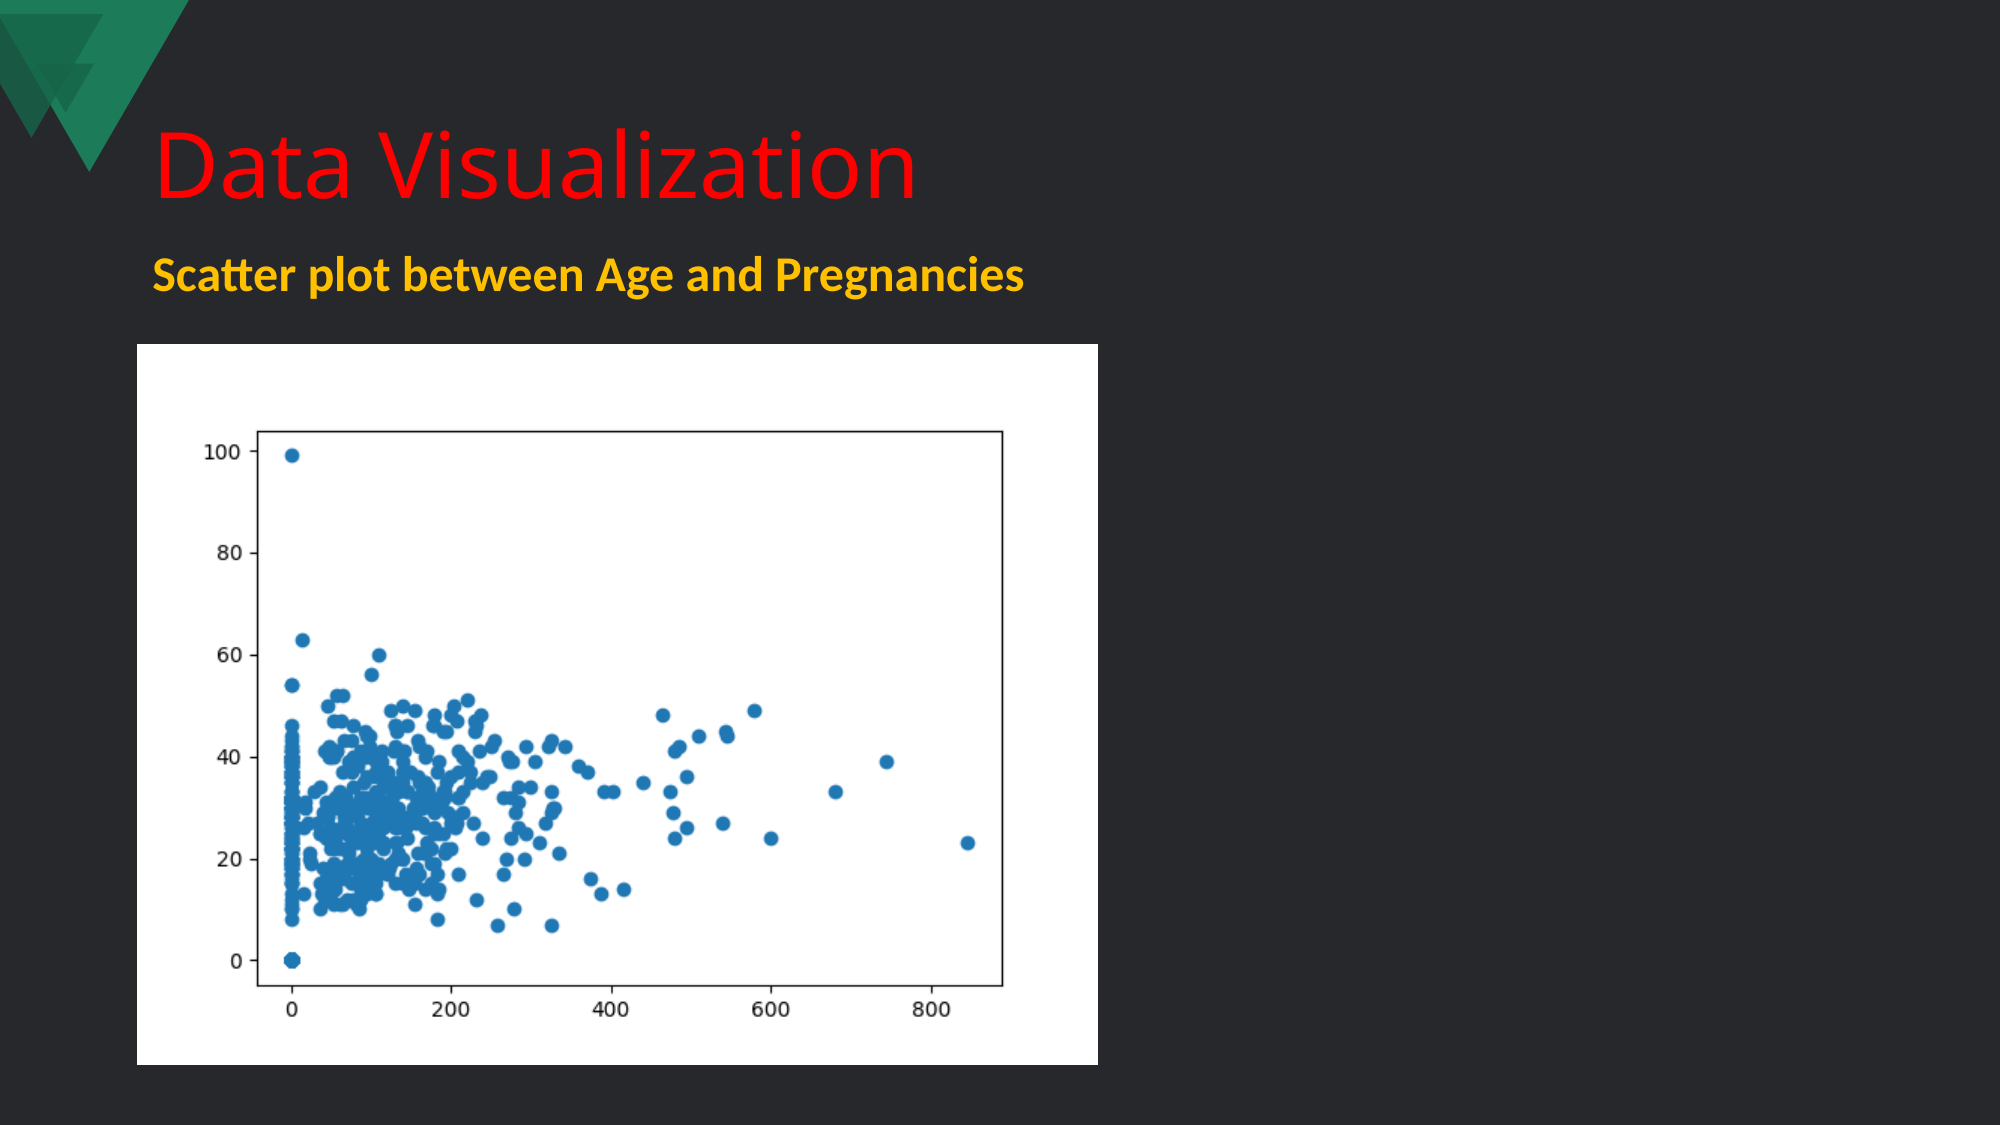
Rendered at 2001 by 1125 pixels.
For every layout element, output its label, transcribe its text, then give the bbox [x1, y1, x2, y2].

title Data Visualization [137, 59, 1863, 278]
picture [137, 344, 1098, 1065]
text_box Scatter plot between Age and Pregnancies [137, 234, 1138, 310]
